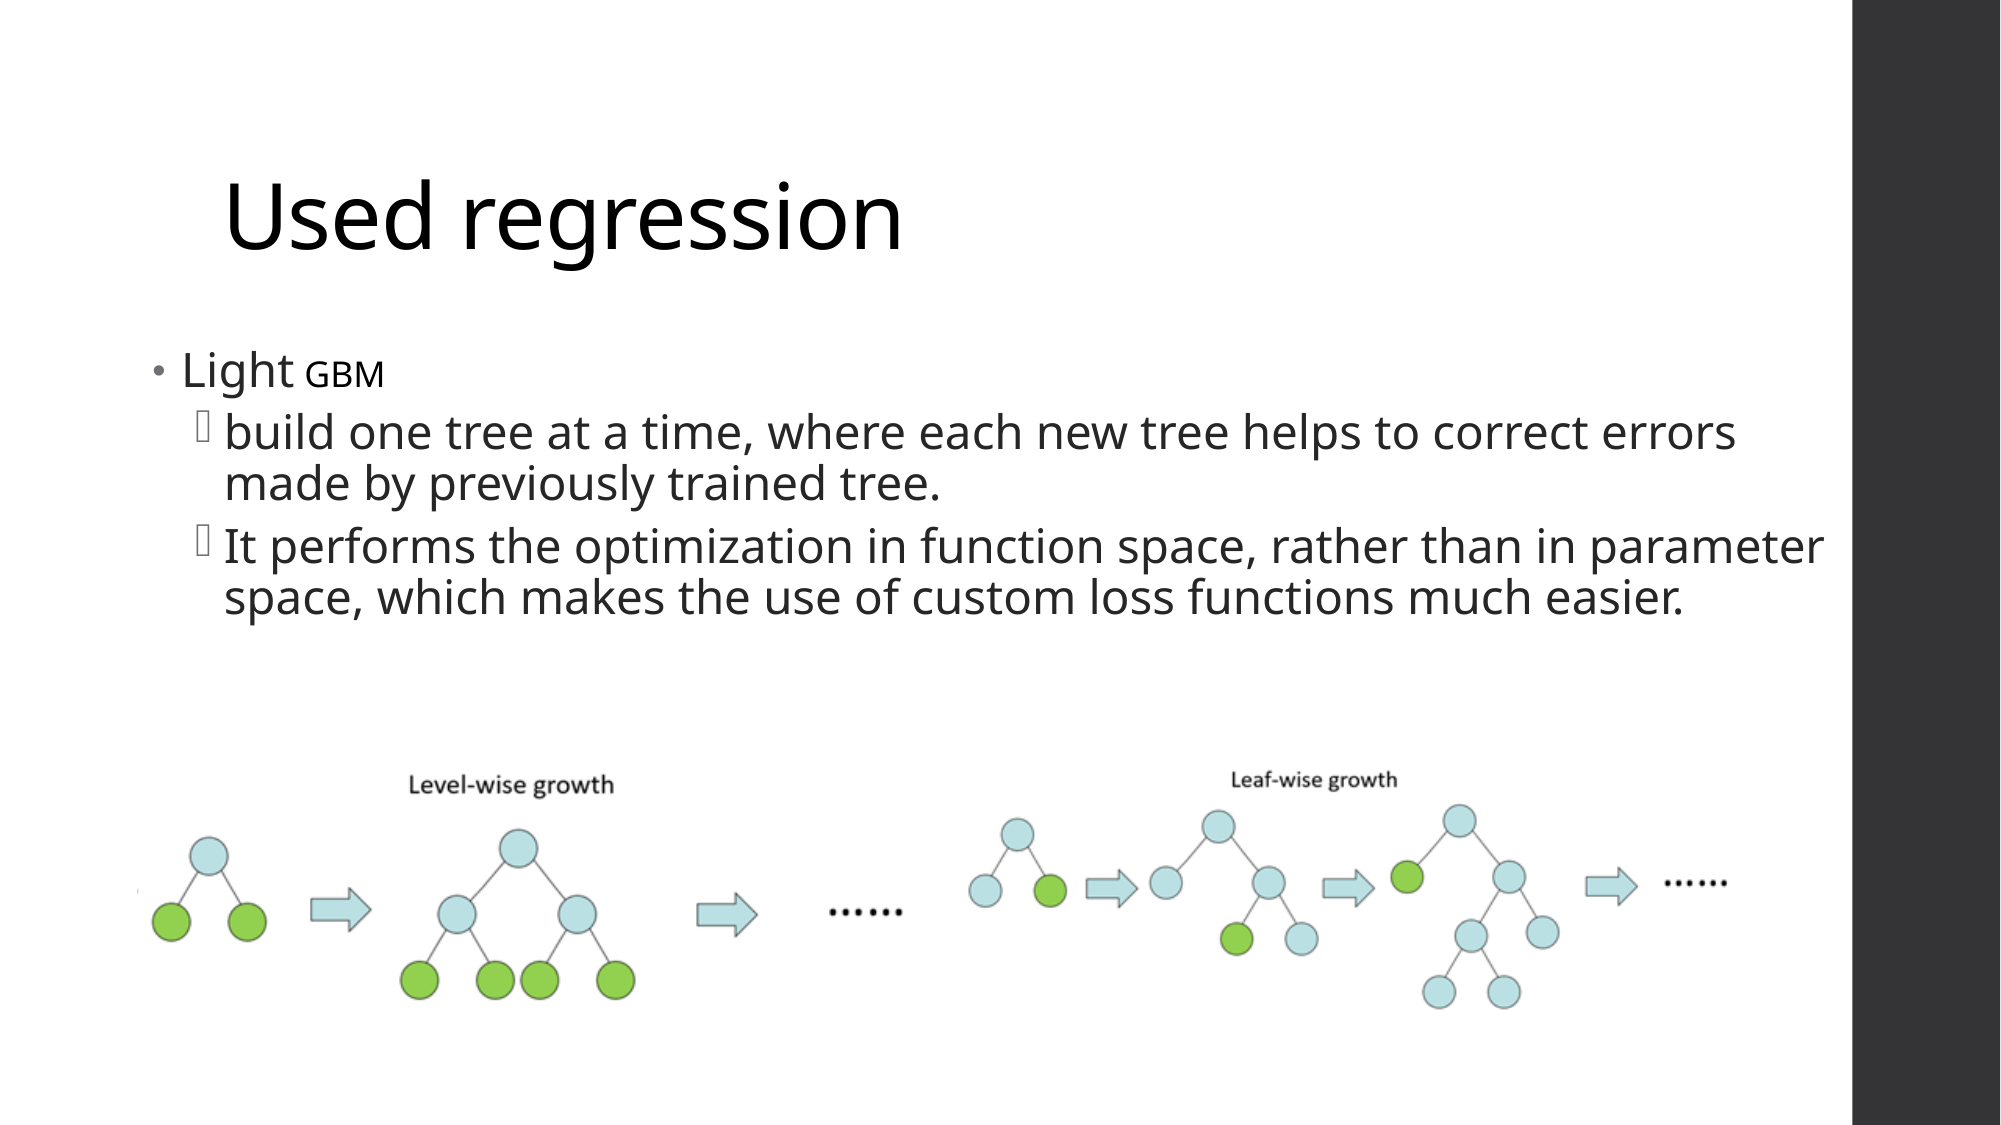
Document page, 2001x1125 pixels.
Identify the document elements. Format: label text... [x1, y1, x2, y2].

list Light GBM build one tree at a time, where each new tree helps to correct errors made by previously trained tree. It performs the optimization in function space, rather than in parameter space, which makes the use of custom loss functions much easier. [137, 336, 1863, 674]
picture [137, 752, 1738, 1030]
title Used regression [206, 60, 1797, 278]
